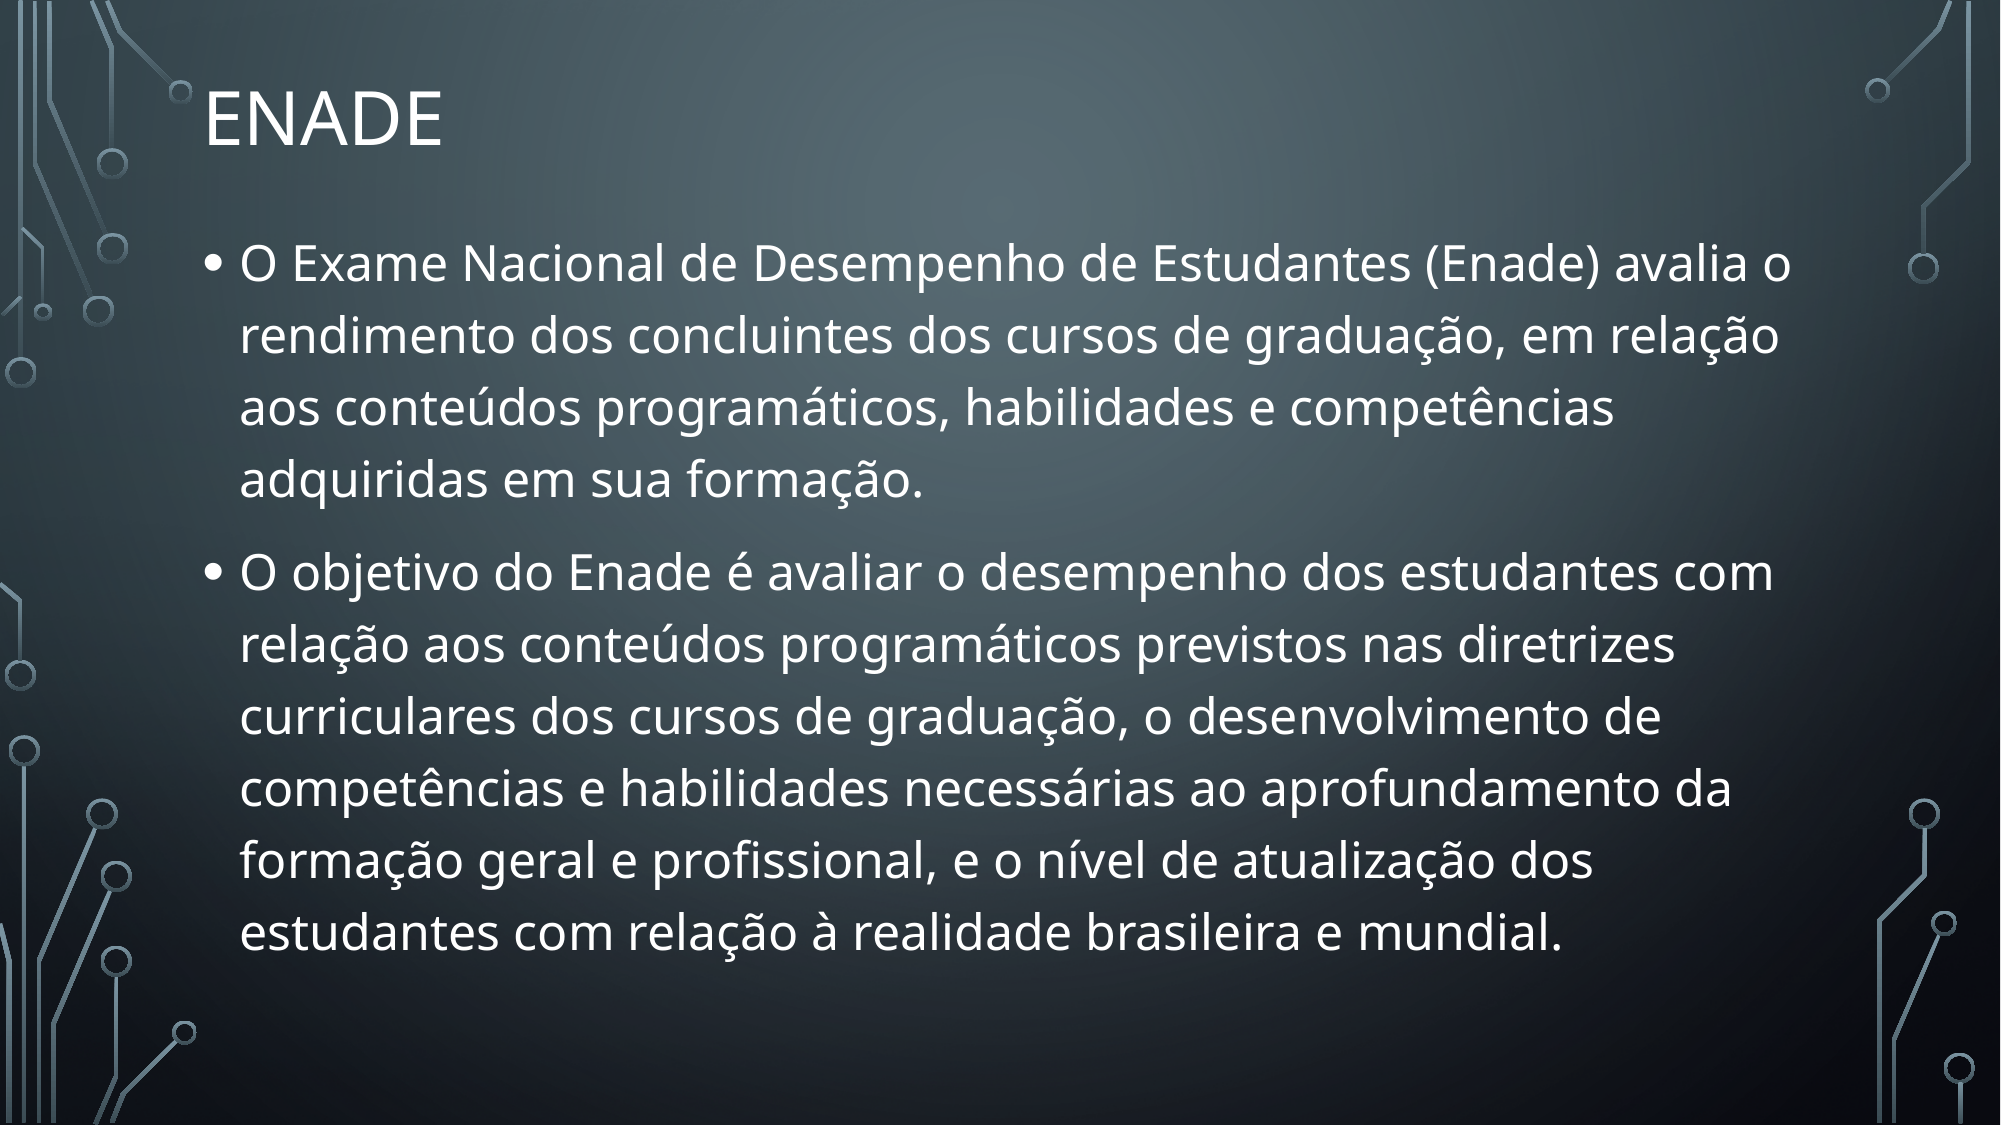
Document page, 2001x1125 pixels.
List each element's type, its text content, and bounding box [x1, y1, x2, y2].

list O Exame Nacional de Desempenho de Estudantes (Enade) avalia o rendimento dos concluintes dos cursos de graduação, em relação aos conteúdos programáticos, habilidades e competências adquiridas em sua formação. O objetivo do Enade é avaliar o desempenho dos estudantes com relação aos conteúdos programáticos previstos nas diretrizes curriculares dos cursos de graduação, o desenvolvimento de competências e habilidades necessárias ao aprofundamento da formação geral e profissional, e o nível de atualização dos estudantes com relação à realidade brasileira e mundial. [187, 212, 1813, 950]
title enade [187, 0, 1813, 212]
